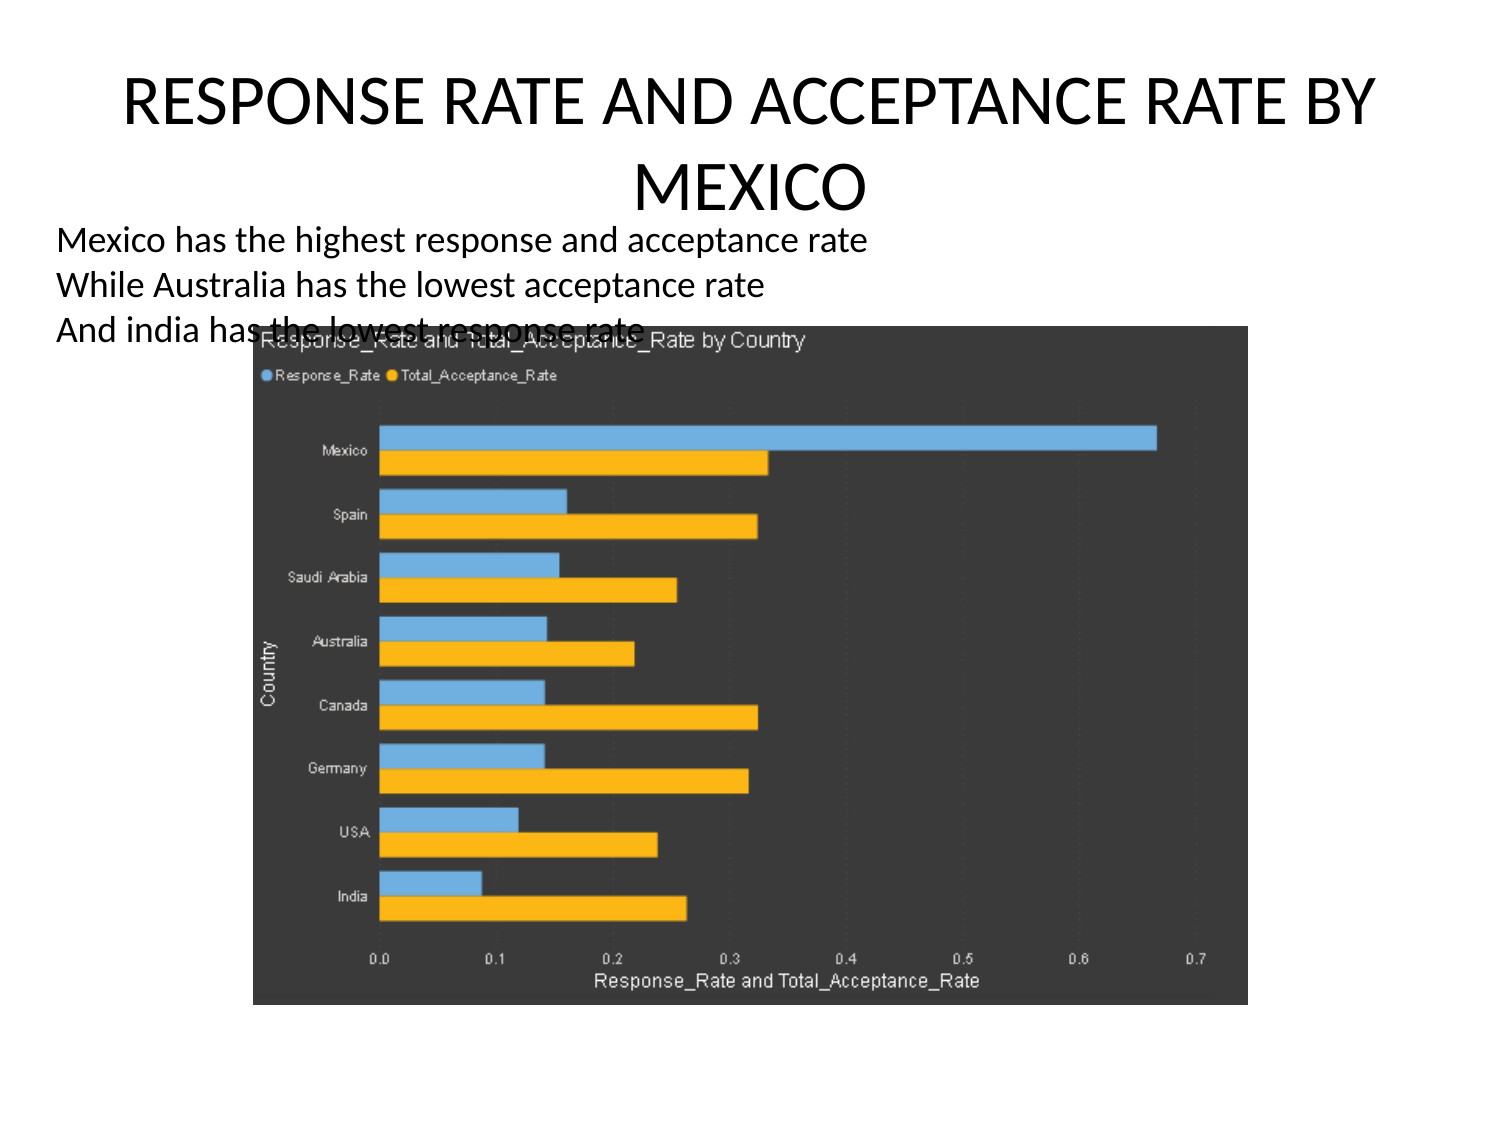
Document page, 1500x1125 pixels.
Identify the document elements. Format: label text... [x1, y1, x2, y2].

title RESPONSE RATE AND ACCEPTANCE RATE BY MEXICO [75, 45, 1425, 233]
text_box Mexico has the highest response and acceptance rate While Australia has the lowest acceptance rate And india has the lowest response rate [41, 208, 1412, 358]
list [253, 326, 1248, 1005]
